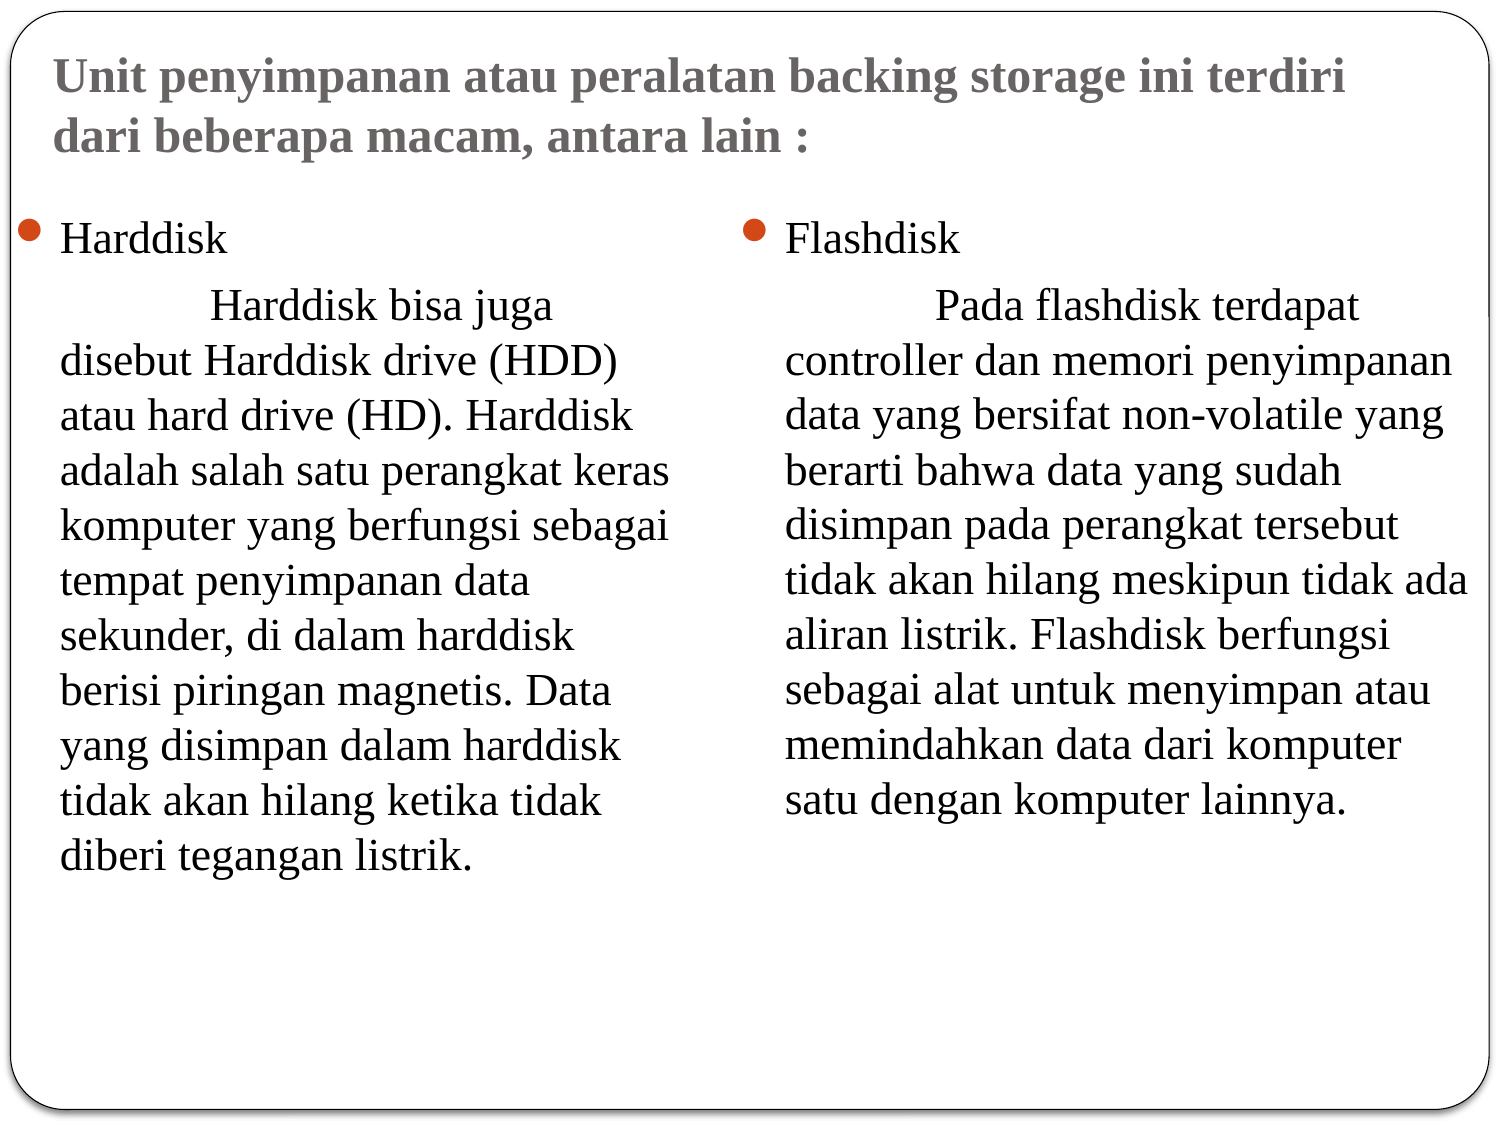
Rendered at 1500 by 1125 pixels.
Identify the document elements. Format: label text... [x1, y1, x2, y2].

title Unit penyimpanan atau peralatan backing storage ini terdiri dari beberapa macam, antara lain : [37, 62, 1388, 238]
list Harddisk Harddisk bisa juga disebut Harddisk drive (HDD) atau hard drive (HD). Harddisk adalah salah satu perangkat keras komputer yang berfungsi sebagai tempat penyimpanan data sekunder, di dalam harddisk berisi piringan magnetis. Data yang disimpan dalam harddisk tidak akan hilang ketika tidak diberi tegangan listrik. [0, 200, 700, 943]
list Flashdisk Pada flashdisk terdapat controller dan memori penyimpanan data yang bersifat non-volatile yang berarti bahwa data yang sudah disimpan pada perangkat tersebut tidak akan hilang meskipun tidak ada aliran listrik. Flashdisk berfungsi sebagai alat untuk menyimpan atau memindahkan data dari komputer satu dengan komputer lainnya. [725, 200, 1500, 943]
